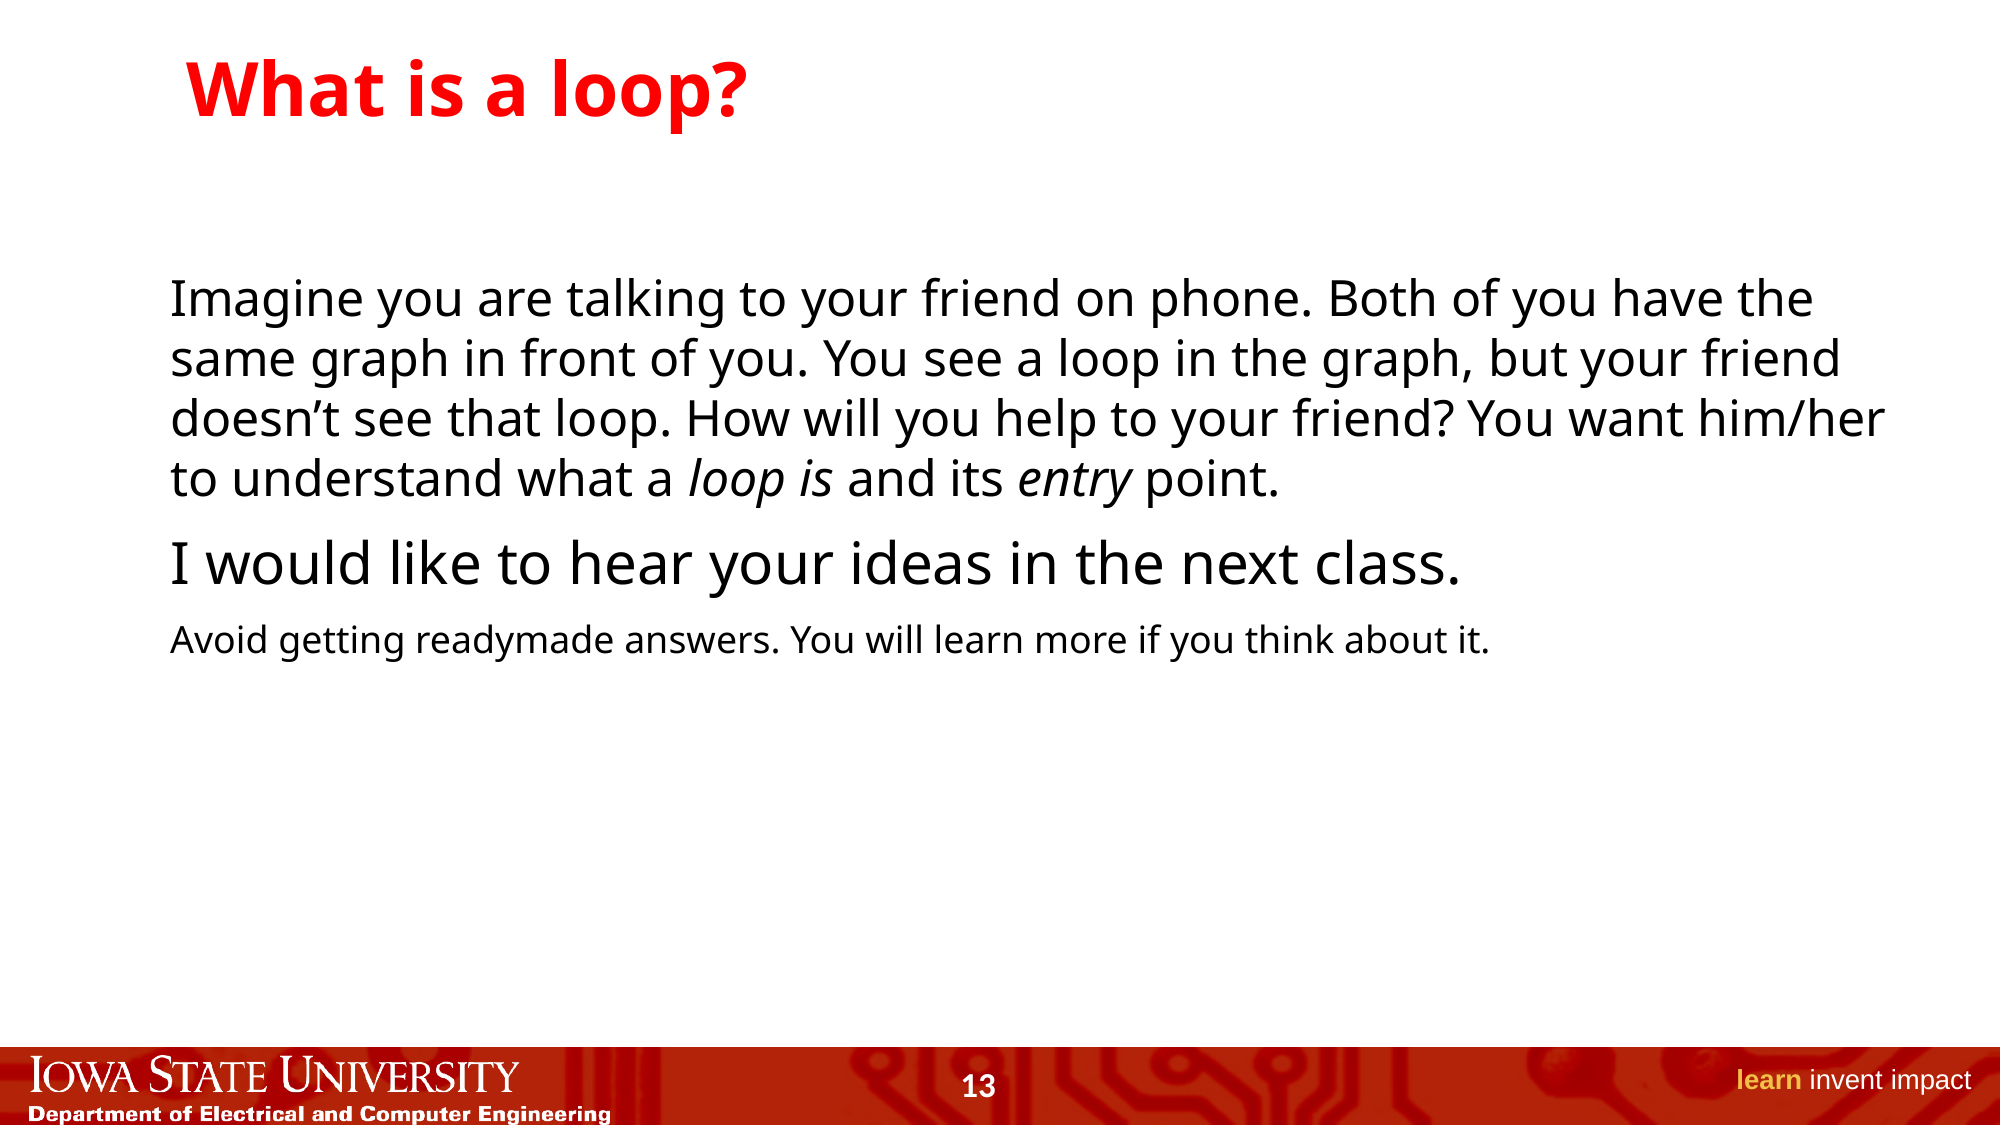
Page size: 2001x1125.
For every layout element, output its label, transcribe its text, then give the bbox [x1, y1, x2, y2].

title What is a loop? [171, 3, 936, 170]
text_box Imagine you are talking to your friend on phone. Both of you have the same graph in front of you. You see a loop in the graph, but your friend doesn’t see that loop. How will you help to your friend? You want him/her to understand what a loop is and its entry point. I would like to hear your ideas in the next class. Avoid getting readymade answers. You will learn more if you think about it. [155, 259, 1932, 669]
slide_number 13 [753, 1054, 1204, 1115]
picture [0, 1047, 2000, 1125]
